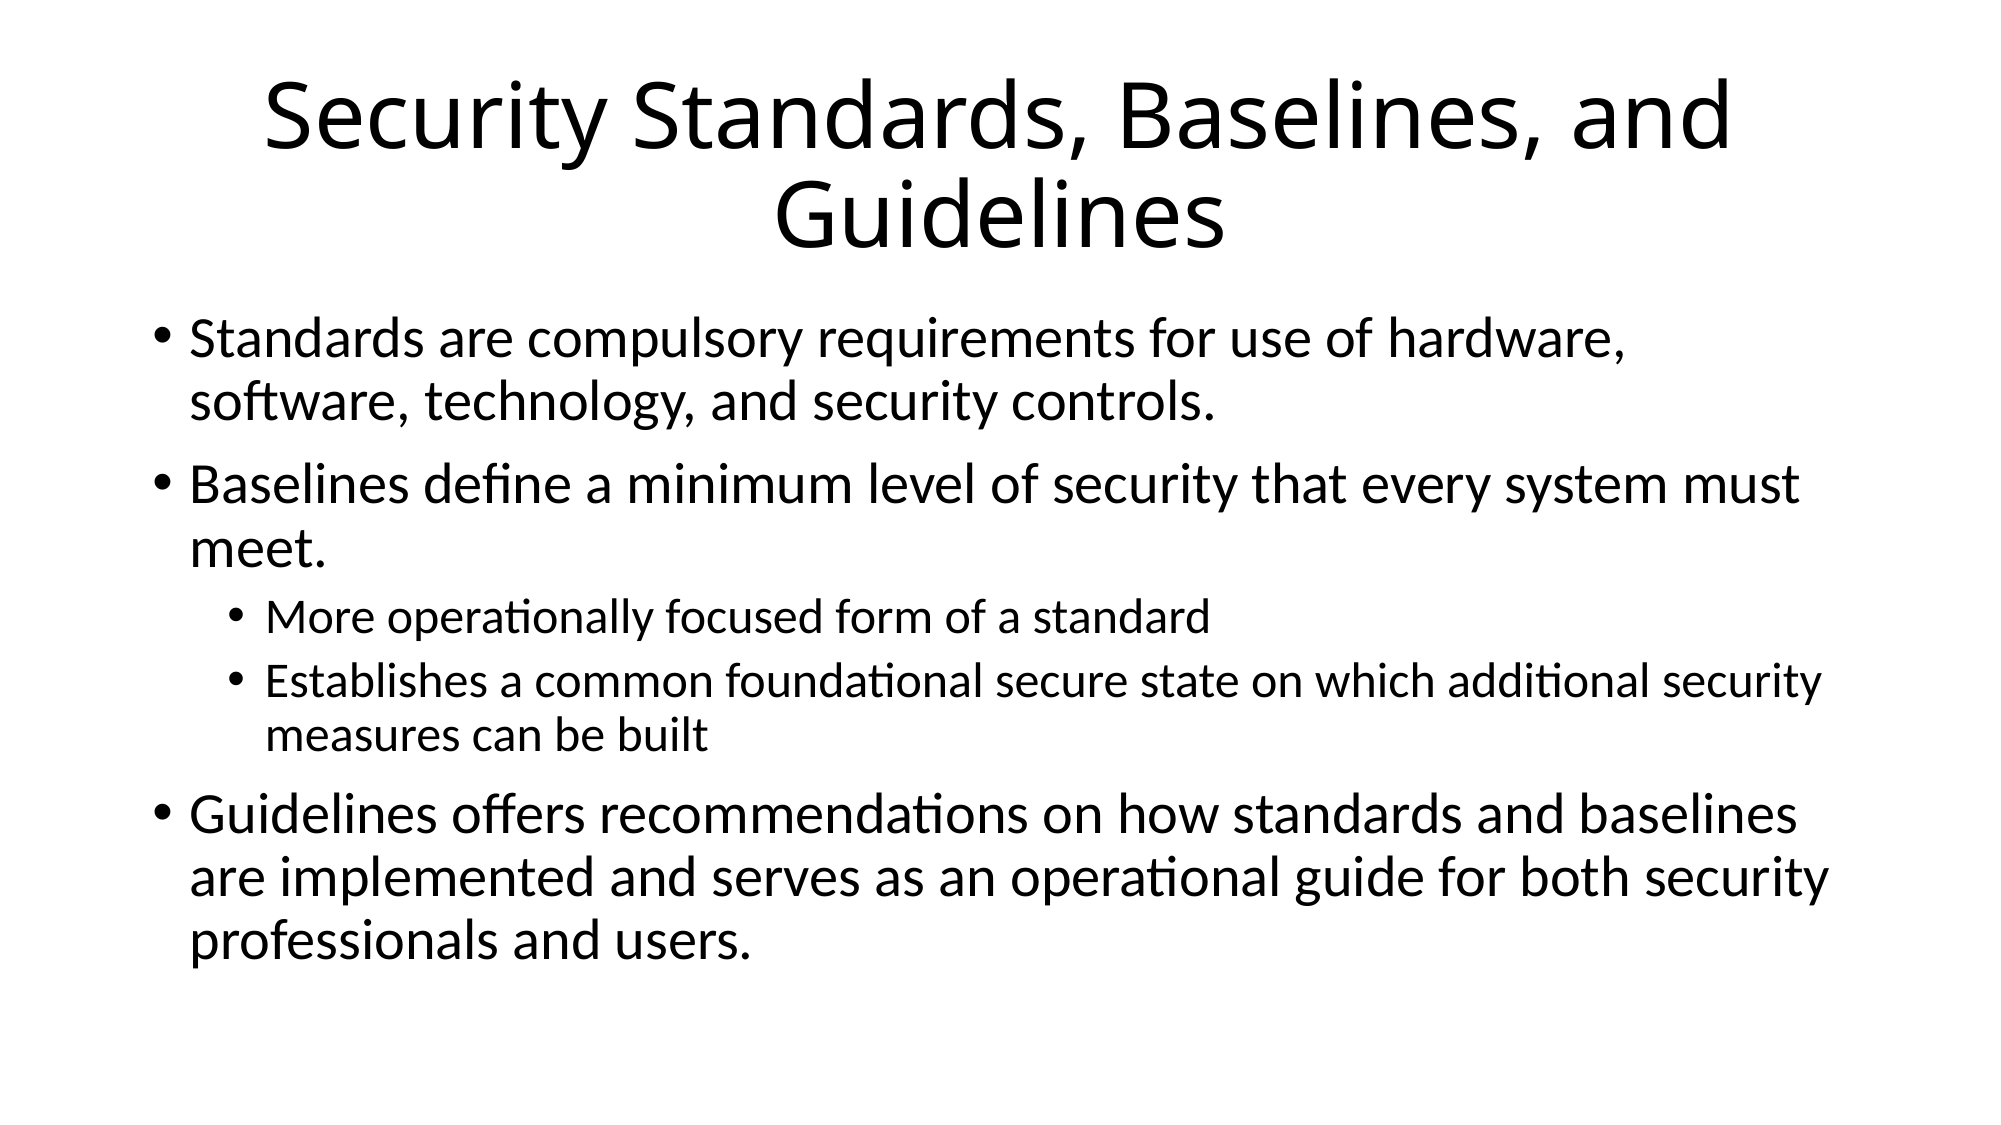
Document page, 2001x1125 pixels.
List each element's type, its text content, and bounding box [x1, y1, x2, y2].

title Security Standards, Baselines, and Guidelines [137, 59, 1863, 278]
list Standards are compulsory requirements for use of hardware, software, technology, and security controls. Baselines define a minimum level of security that every system must meet. More operationally focused form of a standard Establishes a common foundational secure state on which additional security measures can be built Guidelines offers recommendations on how standards and baselines are implemented and serves as an operational guide for both security professionals and users. [137, 299, 1863, 1014]
